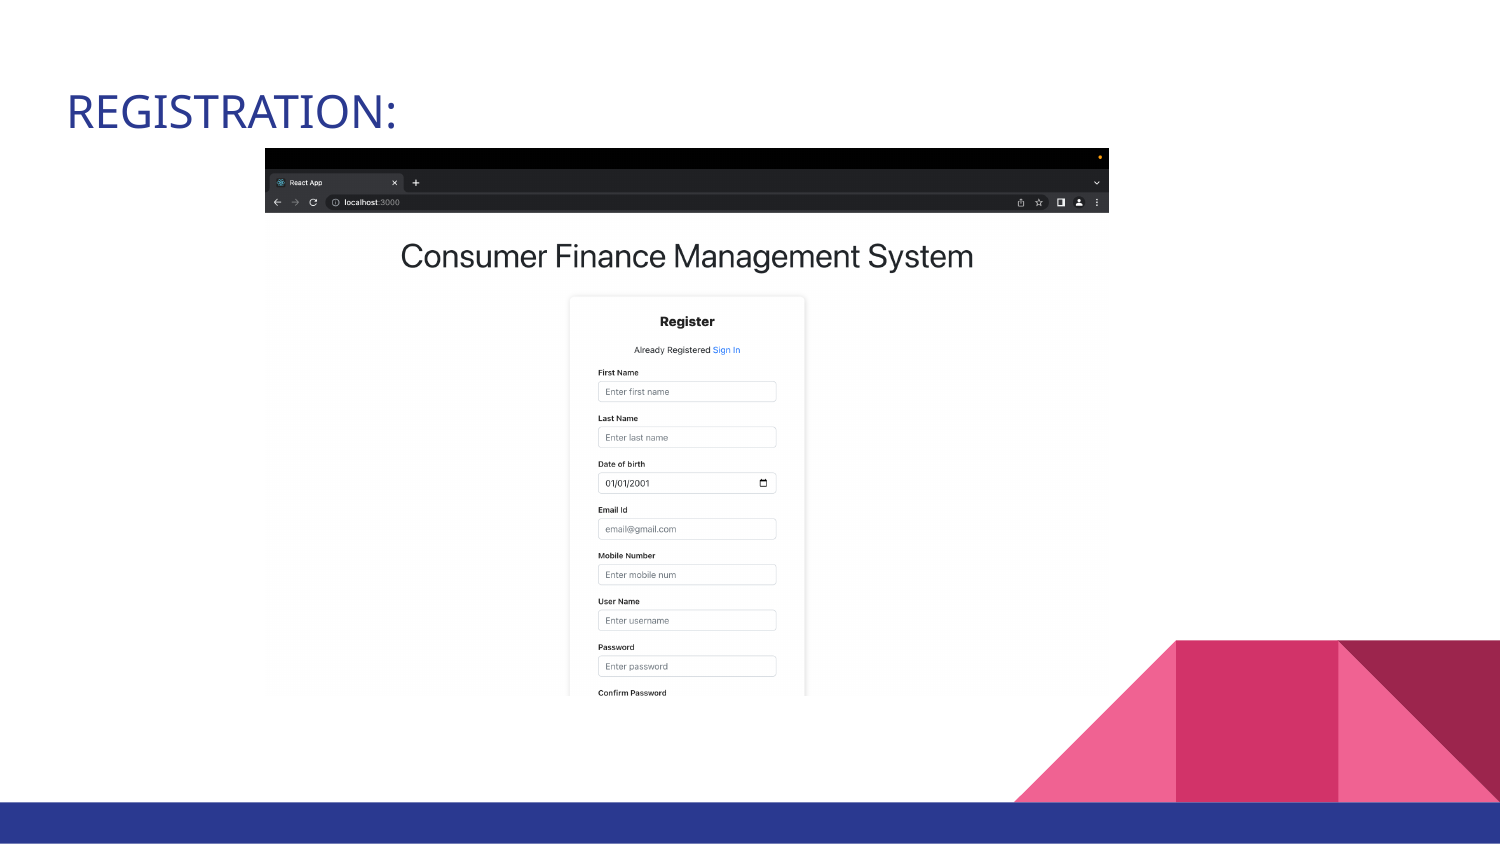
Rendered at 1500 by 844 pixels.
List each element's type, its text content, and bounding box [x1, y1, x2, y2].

picture [265, 147, 1109, 696]
title REGISTRATION: [51, 67, 1449, 167]
